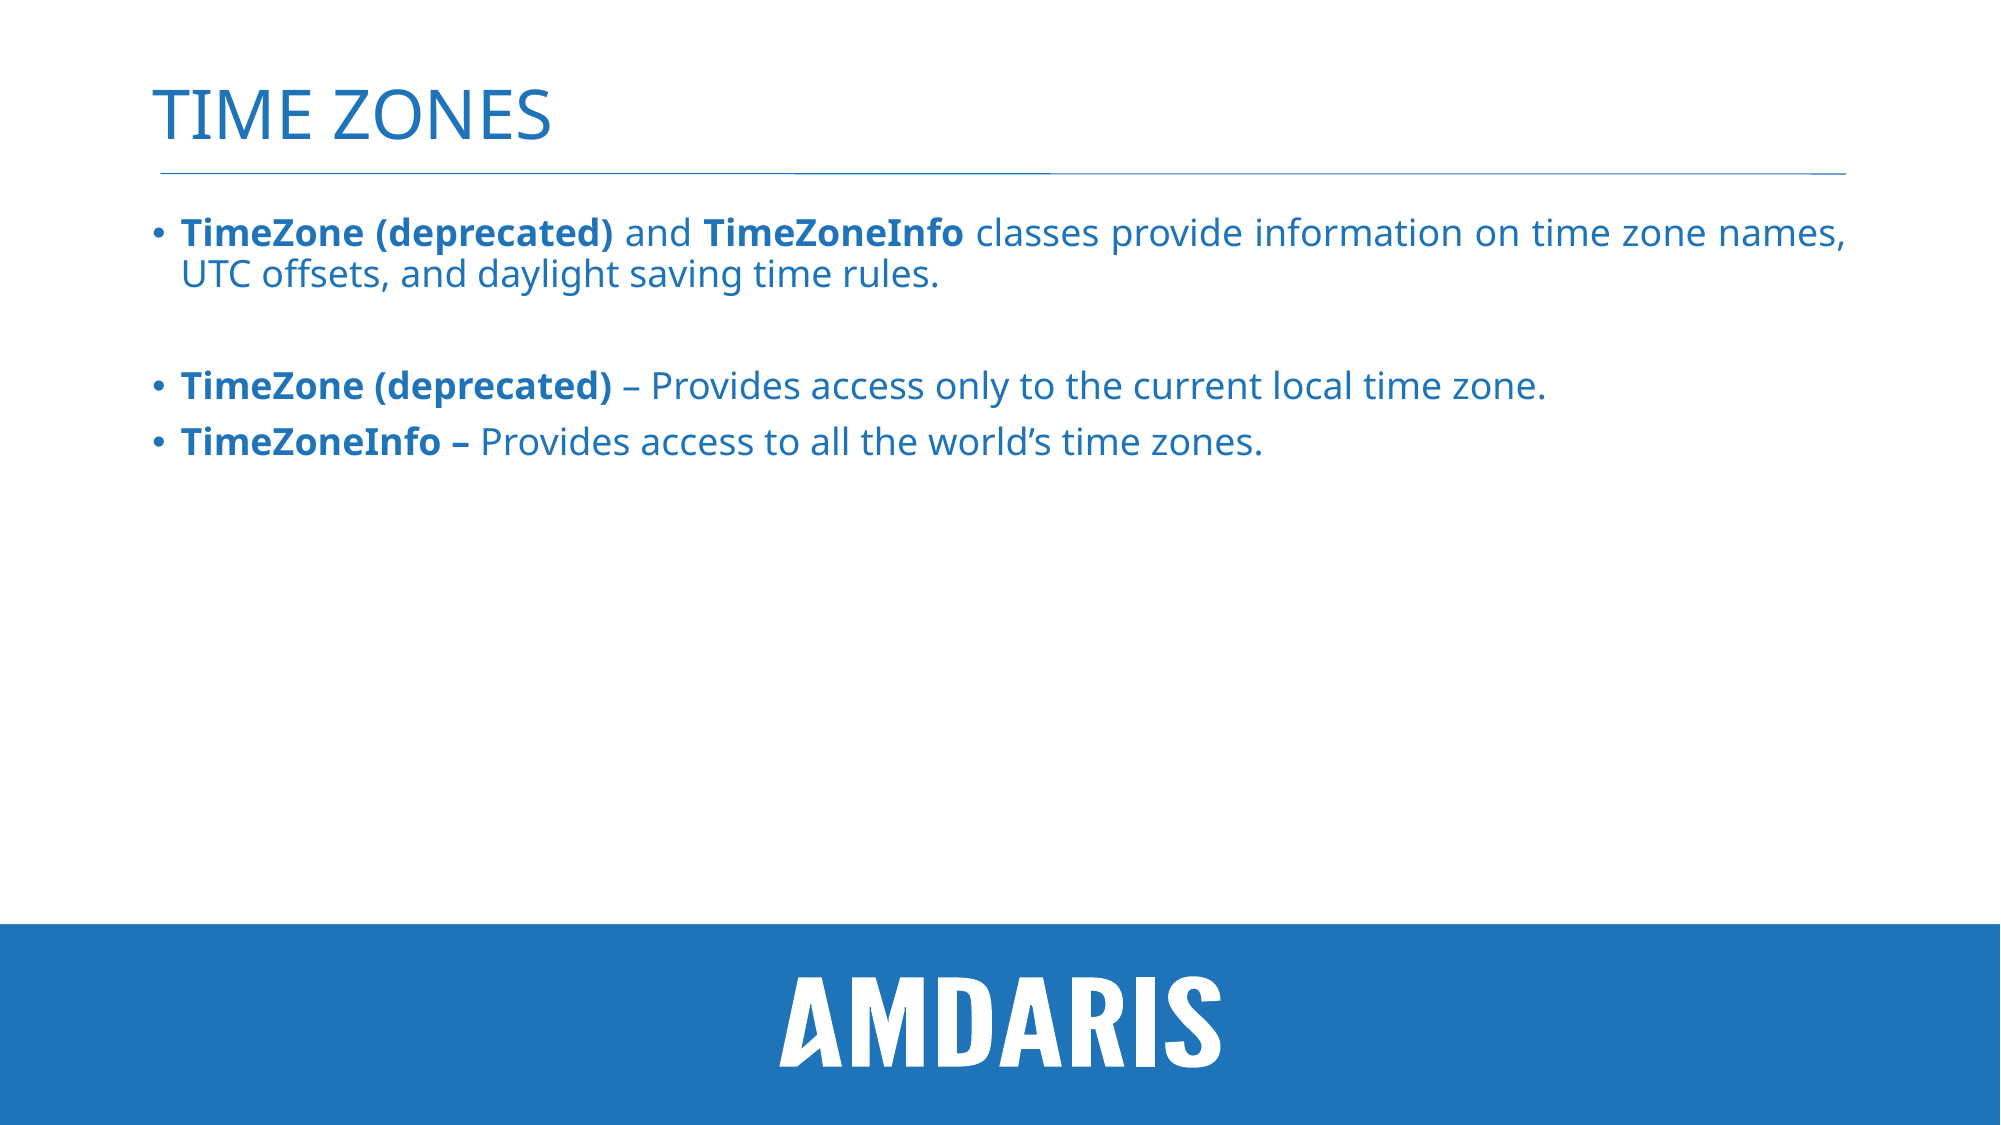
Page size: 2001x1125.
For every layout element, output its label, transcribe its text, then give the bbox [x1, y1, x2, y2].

title Time zones [137, 59, 1863, 175]
list TimeZone (deprecated) and TimeZoneInfo classes provide information on time zone names, UTC offsets, and daylight saving time rules. TimeZone (deprecated) – Provides access only to the current local time zone. TimeZoneInfo – Provides access to all the world’s time zones. [137, 206, 1863, 887]
